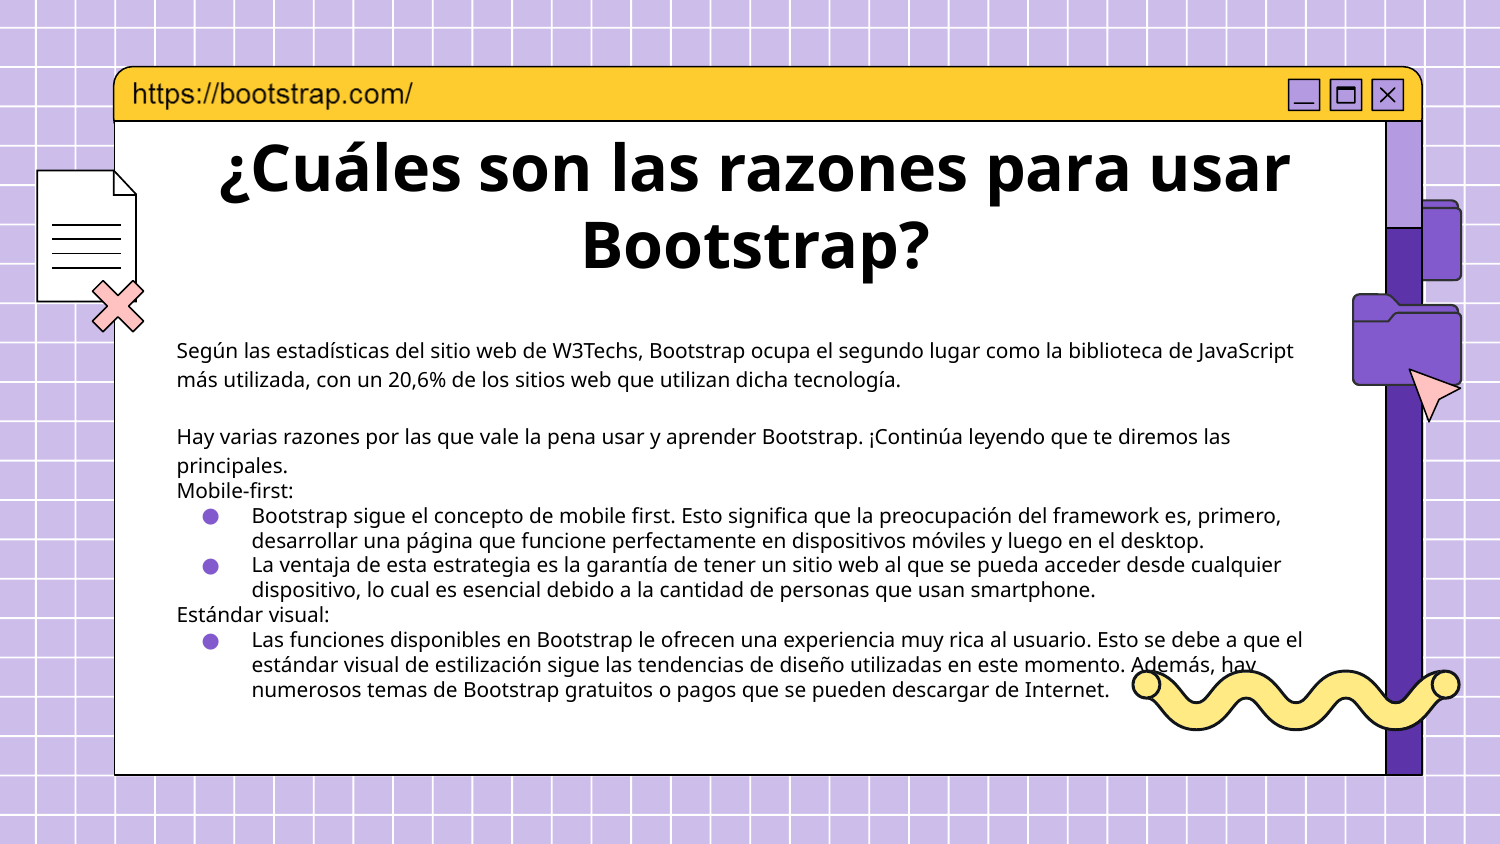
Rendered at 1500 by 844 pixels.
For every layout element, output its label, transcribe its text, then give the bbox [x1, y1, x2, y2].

title ¿Cuáles son las razones para usar Bootstrap? [171, 157, 1340, 251]
text_box [1409, 369, 1461, 422]
text_box [92, 310, 144, 332]
picture [114, 67, 452, 129]
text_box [36, 169, 138, 303]
list Según las estadísticas del sitio web de W3Techs, Bootstrap ocupa el segundo lugar como la biblioteca de JavaScript más utilizada, con un 20,6% de los sitios web que utilizan dicha tecnología. Hay varias razones por las que vale la pena usar y aprender Bootstrap. ¡Continúa leyendo que te diremos las principales. Mobile-first: Bootstrap sigue el concepto de mobile first. Esto significa que la preocupación del framework es, primero, desarrollar una página que funcione perfectamente en dispositivos móviles y luego en el desktop. La ventaja de esta estrategia es la garantía de tener un sitio web al que se pueda acceder desde cualquier dispositivo, lo cual es esencial debido a la cantidad de personas que usan smartphone. Estándar visual: Las funciones disponibles en Bootstrap le ofrecen una experiencia muy rica al usuario. Esto se debe a que el estándar visual de estilización sigue las tendencias de diseño utilizadas en este momento. Además, hay numerosos temas de Bootstrap gratuitos o pagos que se pueden descargar de Internet. [161, 280, 1339, 756]
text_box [1131, 669, 1461, 732]
